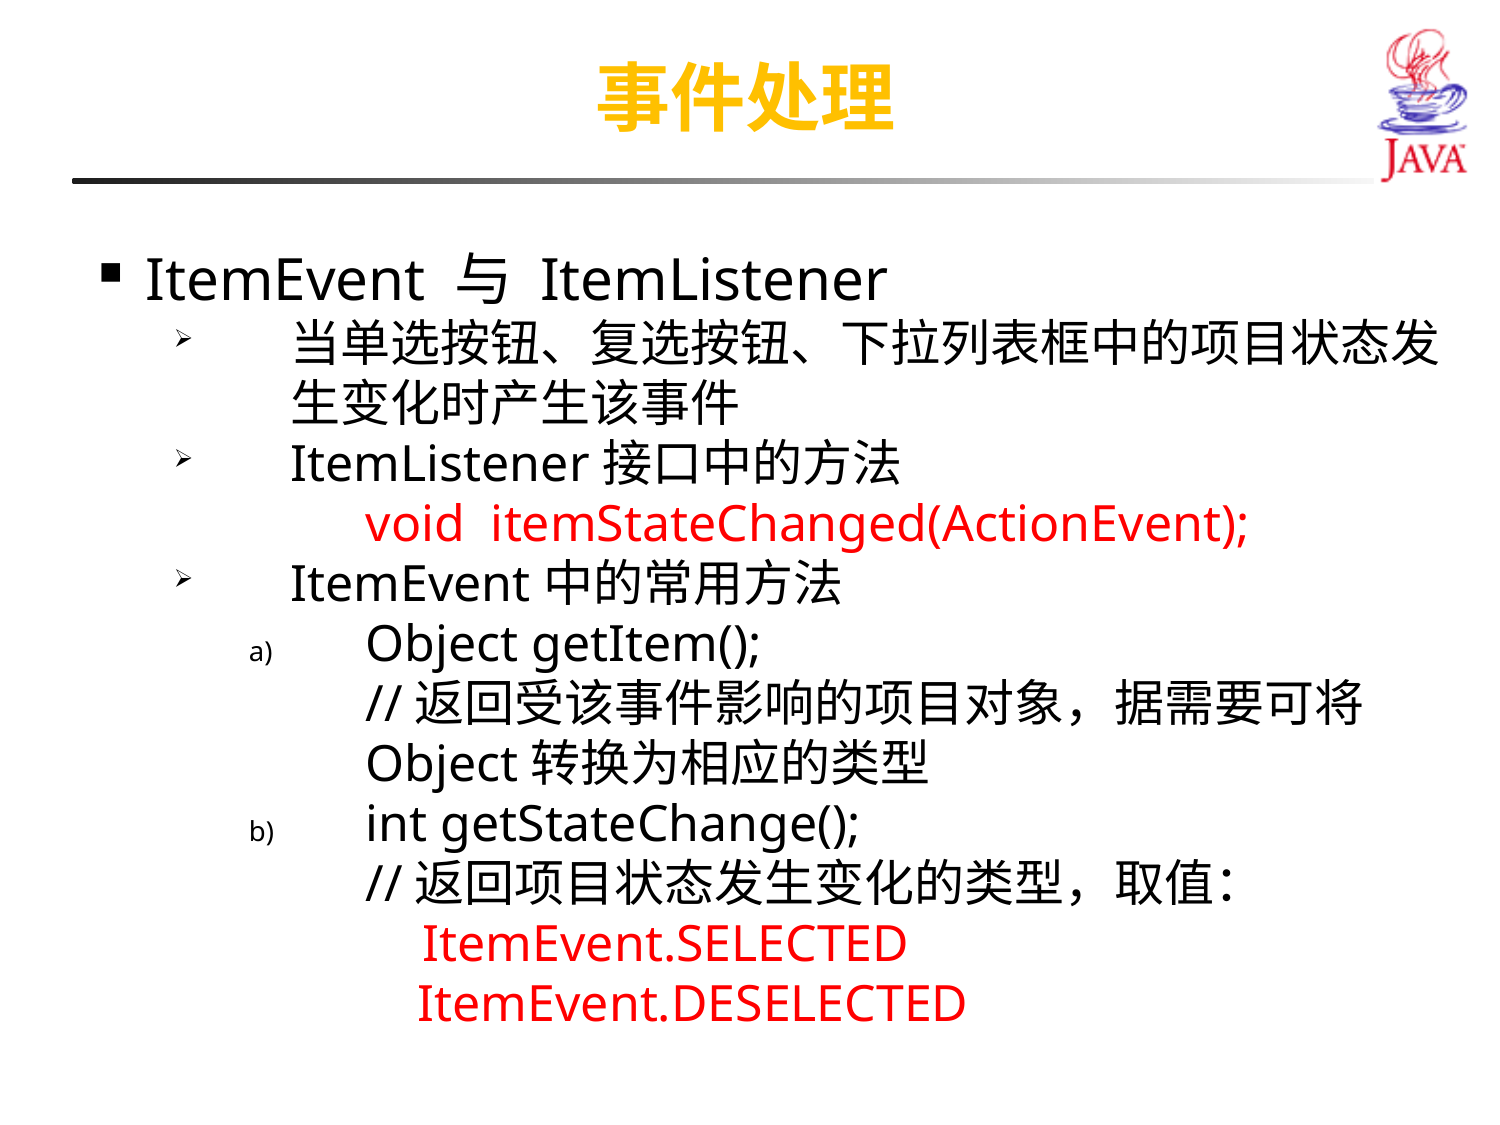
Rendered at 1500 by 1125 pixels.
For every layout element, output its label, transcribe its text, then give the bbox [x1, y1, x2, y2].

picture [1374, 24, 1473, 190]
list ItemEvent 与 ItemListener 当单选按钮、复选按钮、下拉列表框中的项目状态发生变化时产生该事件 ItemListener接口中的方法 void itemStateChanged(ActionEvent); ItemEvent中的常用方法 Object getItem(); //返回受该事件影响的项目对象，据需要可将Object转换为相应的类型 int getStateChange(); //返回项目状态发生变化的类型，取值： ItemEvent.SELECTED ItemEvent.DESELECTED [8, 234, 1482, 1125]
text_box 事件处理 [70, 42, 1421, 149]
